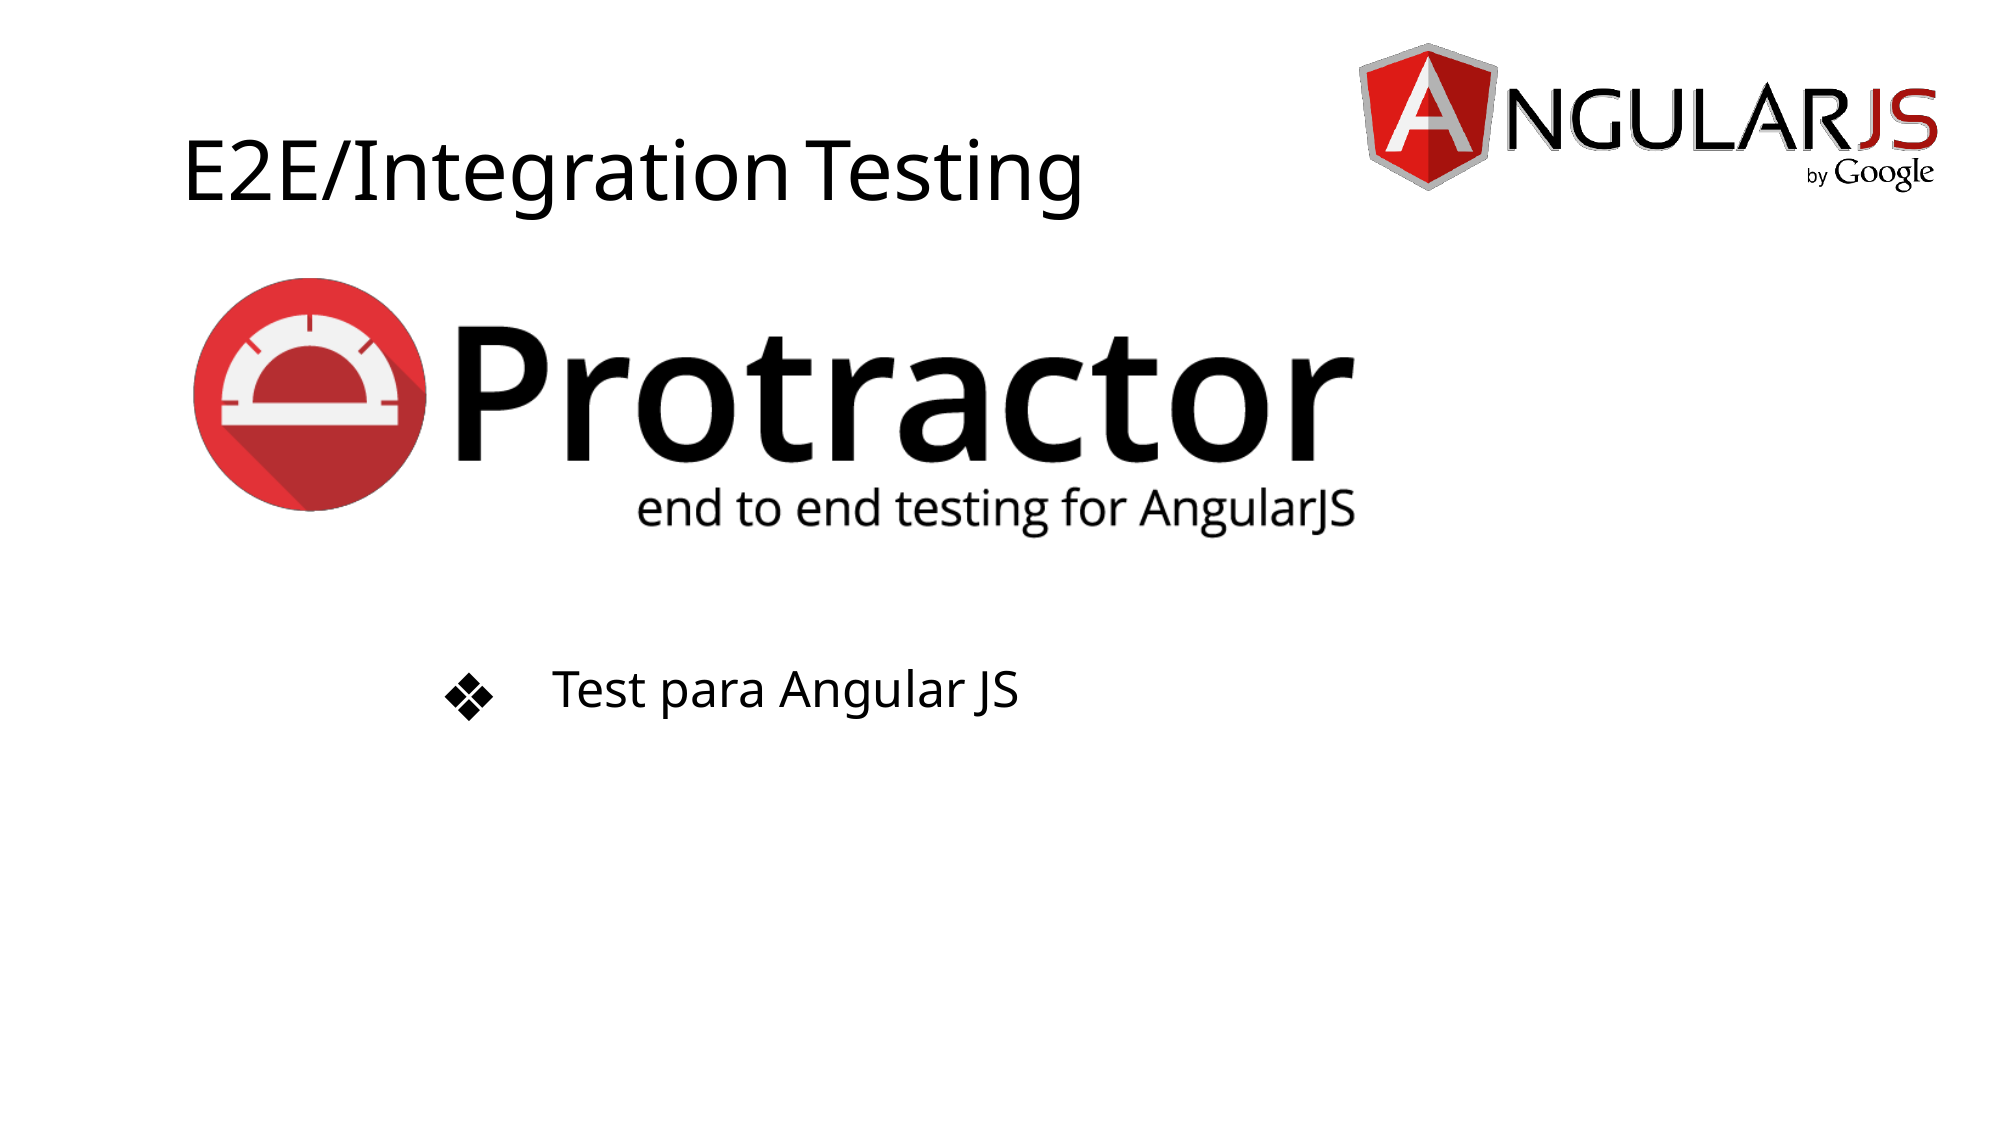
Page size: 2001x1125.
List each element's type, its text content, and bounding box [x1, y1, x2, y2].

text_box [192, 277, 1356, 540]
text_box Testing [738, 113, 1300, 202]
text_box Test para Angular JS [537, 649, 1079, 726]
text_box [1355, 39, 1940, 195]
text_box E2E/Integration [179, 113, 738, 202]
text_box ❖ [437, 650, 525, 722]
